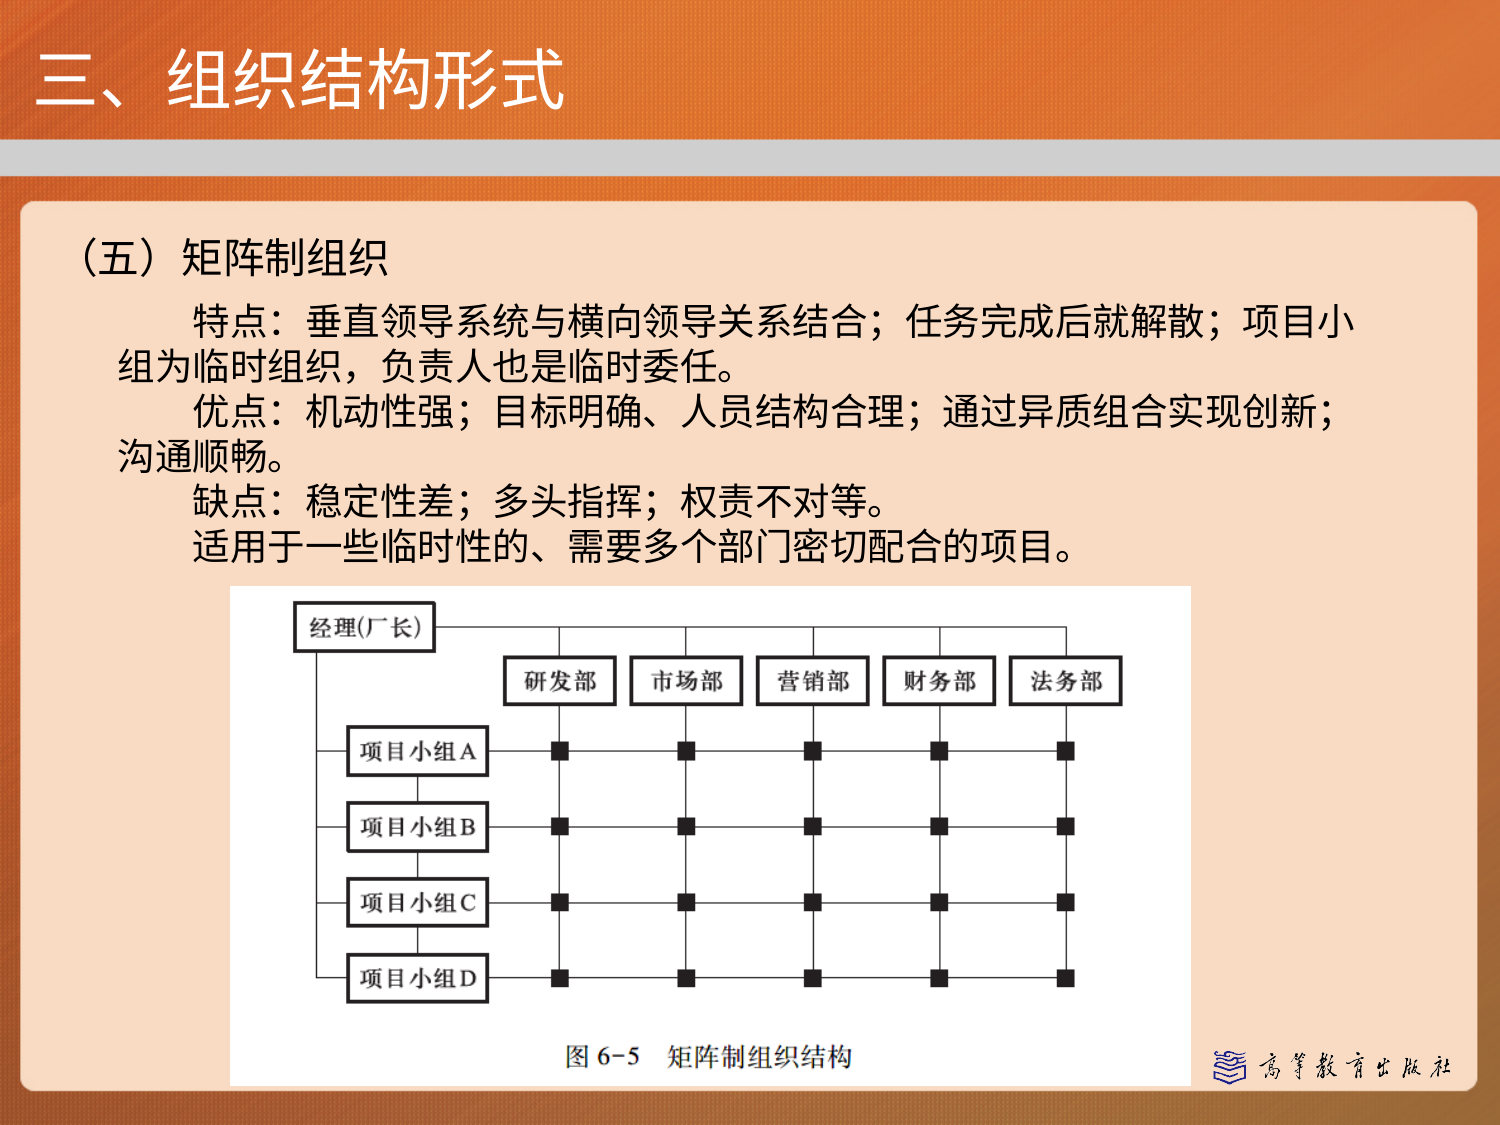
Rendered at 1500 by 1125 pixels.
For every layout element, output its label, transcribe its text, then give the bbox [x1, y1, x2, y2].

text_box 特点：垂直领导系统与横向领导关系结合；任务完成后就解散；项目小组为临时组织，负责人也是临时委任。 优点：机动性强；目标明确、人员结构合理；通过异质组合实现创新；沟通顺畅。 缺点：稳定性差；多头指挥；权责不对等。 适用于一些临时性的、需要多个部门密切配合的项目。 [103, 290, 1397, 399]
text_box （五）矩阵制组织 [41, 195, 1447, 324]
picture [0, 0, 1500, 1125]
text_box 三、组织结构形式 [17, 30, 1185, 147]
